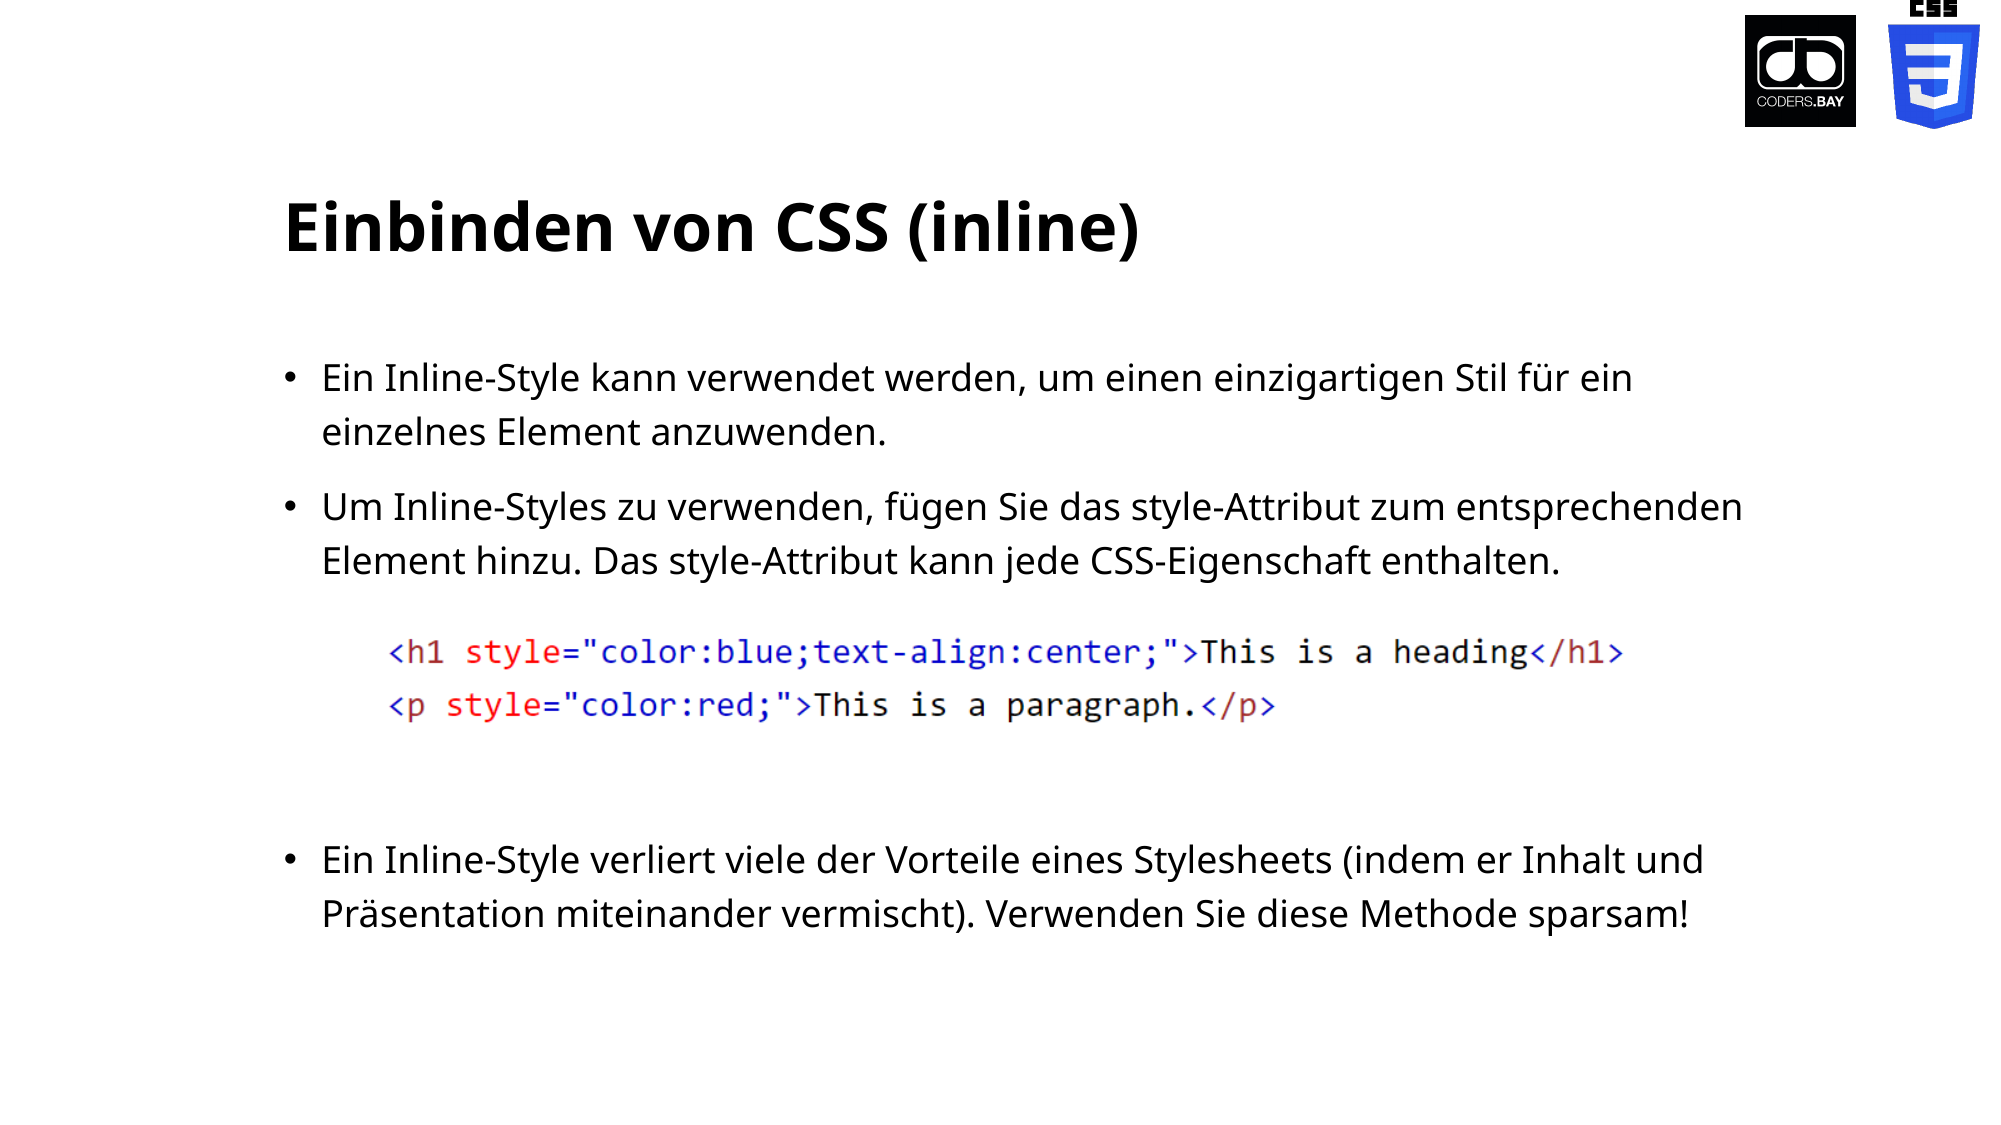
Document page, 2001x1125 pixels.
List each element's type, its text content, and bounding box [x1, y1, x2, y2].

picture [1745, 15, 1856, 127]
picture [376, 619, 1652, 735]
title Einbinden von CSS (inline) [268, 112, 1818, 337]
picture [1888, 0, 1980, 129]
list Ein Inline-Style kann verwendet werden, um einen einzigartigen Stil für ein einzelnes Element anzuwenden. Um Inline-Styles zu verwenden, fügen Sie das style-Attribut zum entsprechenden Element hinzu. Das style-Attribut kann jede CSS-Eigenschaft enthalten. Ein Inline-Style verliert viele der Vorteile eines Stylesheets (indem er Inhalt und Präsentation miteinander vermischt). Verwenden Sie diese Methode sparsam! [268, 337, 1818, 1017]
